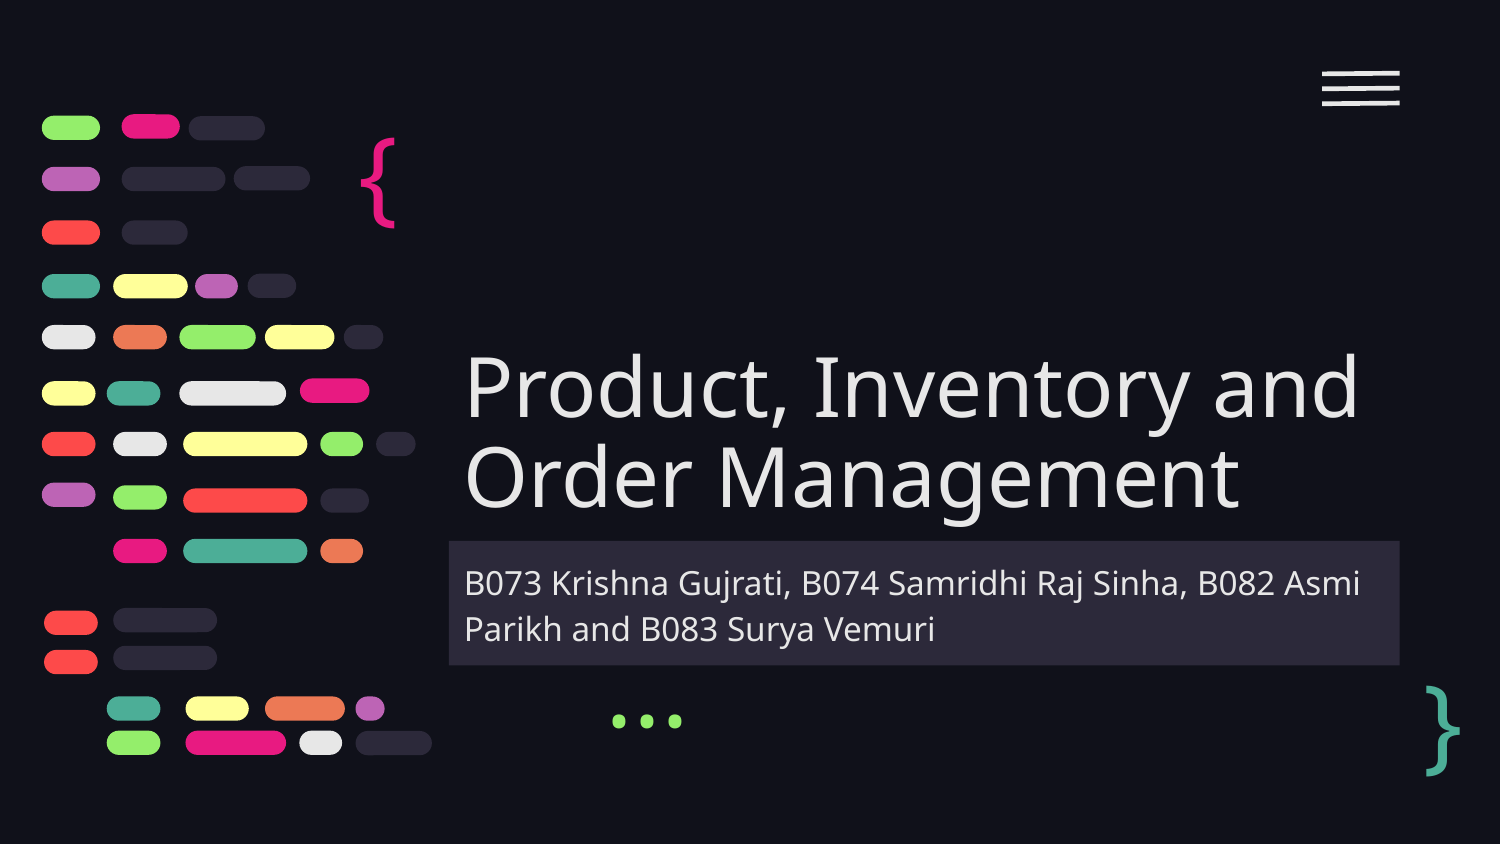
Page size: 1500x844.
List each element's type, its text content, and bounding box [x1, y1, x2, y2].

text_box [41, 113, 433, 756]
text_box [1321, 72, 1400, 104]
text_box } [1408, 656, 1494, 781]
text_box { [343, 93, 460, 237]
text_box ... [467, 673, 705, 764]
title Product, Inventory and Order Management [448, 206, 1400, 540]
subtitle B073 Krishna Gujrati, B074 Samridhi Raj Sinha, B082 Asmi Parikh and B083 Surya Vemuri [448, 540, 1400, 666]
